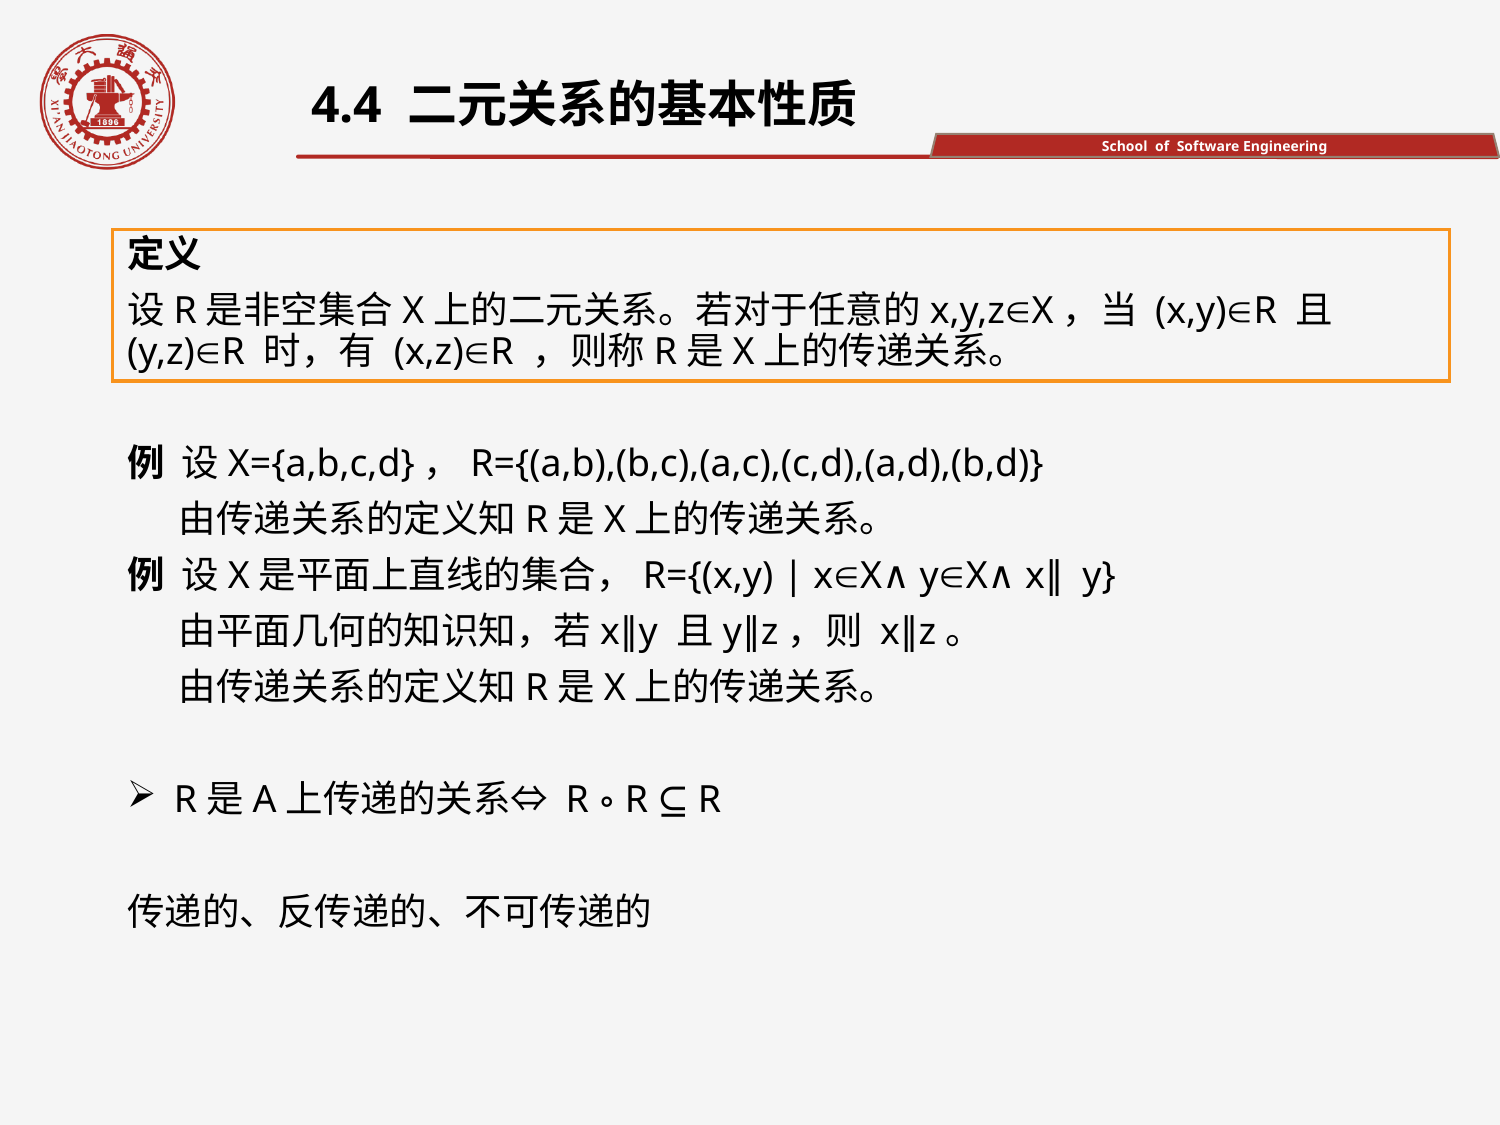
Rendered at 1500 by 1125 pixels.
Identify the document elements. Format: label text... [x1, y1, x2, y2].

text_box [111, 228, 1451, 382]
list 定义 设R是非空集合X上的二元关系。若对于任意的x,y,zX，当 (x,y)R 且 (y,z)R 时，有 (x,z)R ，则称R是X上的传递关系。 例 设X={a,b,c,d}，R={(a,b),(b,c),(a,c),(c,d),(a,d),(b,d)} 由传递关系的定义知R是X上的传递关系。 例 设X是平面上直线的集合，R={(x,y) | xX∧yX∧x∥y} 由平面几何的知识知，若x∥y 且y∥z，则 x∥z。 由传递关系的定义知R是X上的传递关系。 R是A上传递的关系⇔ R ◦ R ⊆ R 传递的、反传递的、不可传递的 [112, 382, 1450, 1010]
list 4.4 二元关系的基本性质 [296, 72, 1041, 157]
picture [39, 34, 185, 175]
